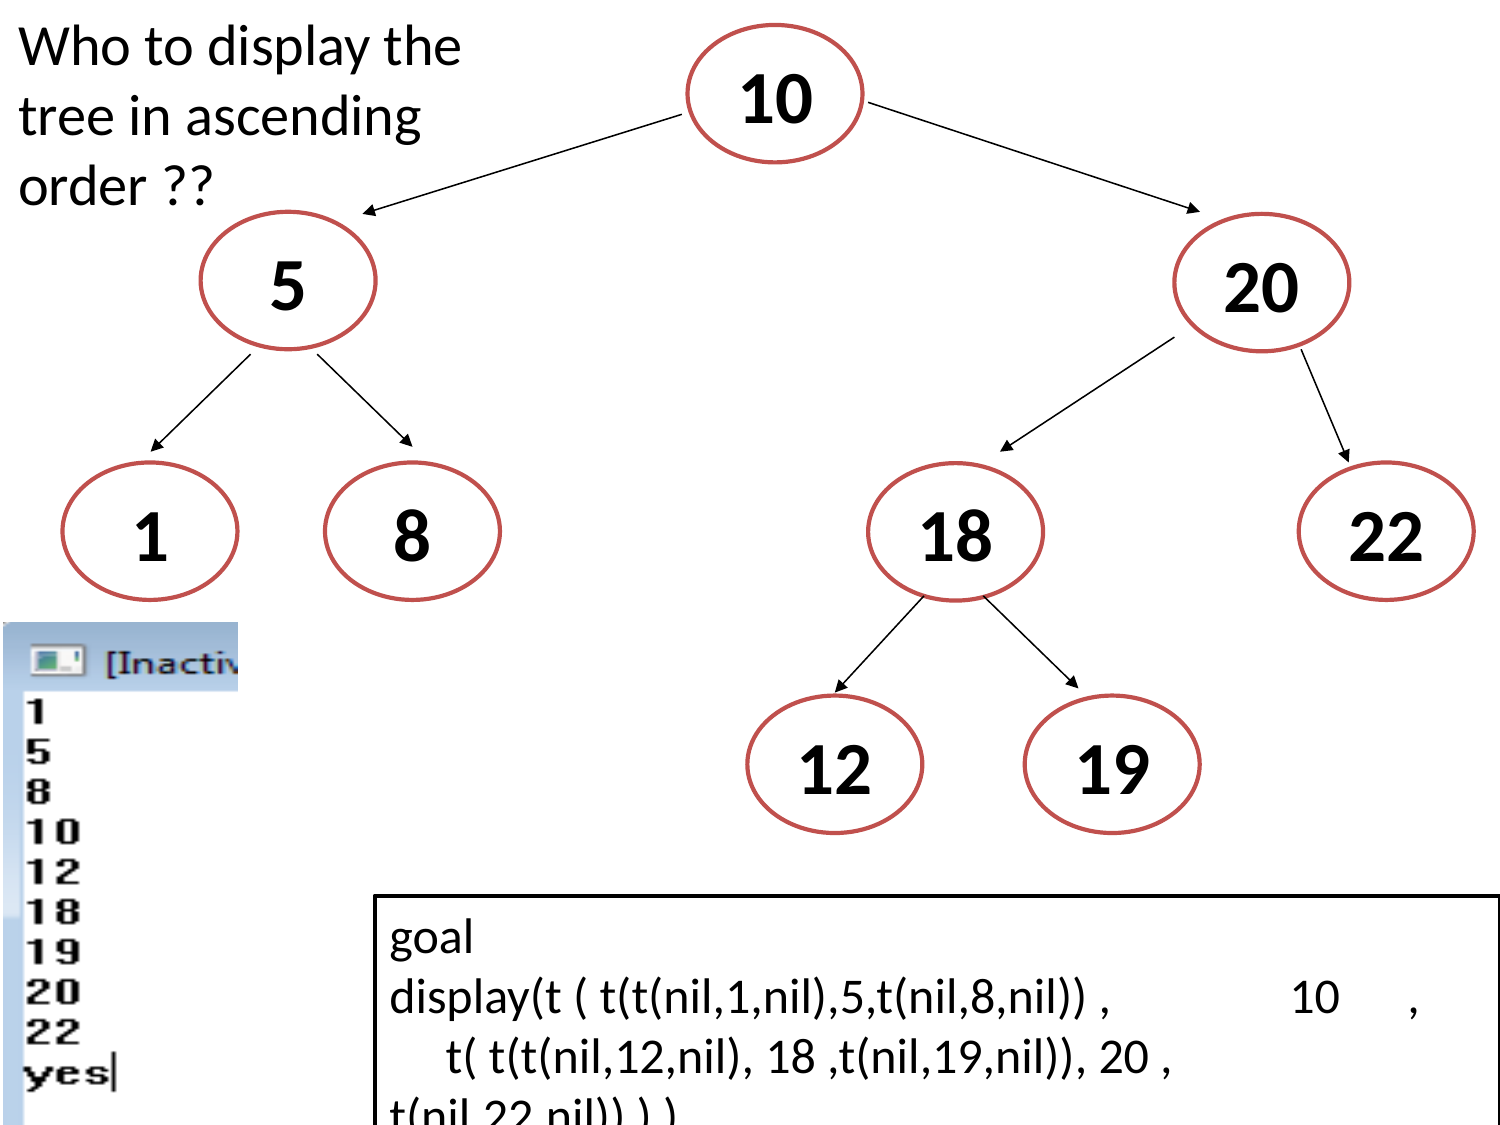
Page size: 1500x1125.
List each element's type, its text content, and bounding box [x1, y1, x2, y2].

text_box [316, 353, 413, 447]
text_box 10 [685, 22, 865, 165]
text_box 5 [198, 225, 378, 352]
text_box 19 [1022, 693, 1202, 836]
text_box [362, 114, 682, 215]
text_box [983, 595, 1079, 689]
picture [3, 622, 238, 1125]
text_box 20 [1172, 211, 1352, 354]
text_box 12 [745, 693, 925, 836]
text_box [150, 353, 251, 452]
text_box 18 [866, 461, 1046, 603]
text_box goal display(t ( t(t(nil,1,nil),5,t(nil,8,nil)) , 10 , t( t(t(nil,12,nil), 18 ,t(nil,19,nil)), 20 , t(nil,22,nil)) ) ). [373, 894, 1500, 1125]
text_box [1300, 348, 1349, 463]
text_box 1 [60, 460, 240, 603]
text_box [834, 595, 925, 693]
text_box 8 [322, 460, 503, 603]
text_box Who to display the tree in ascending order ?? [3, 0, 550, 225]
text_box 22 [1296, 460, 1476, 603]
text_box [999, 336, 1175, 452]
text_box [867, 102, 1201, 212]
